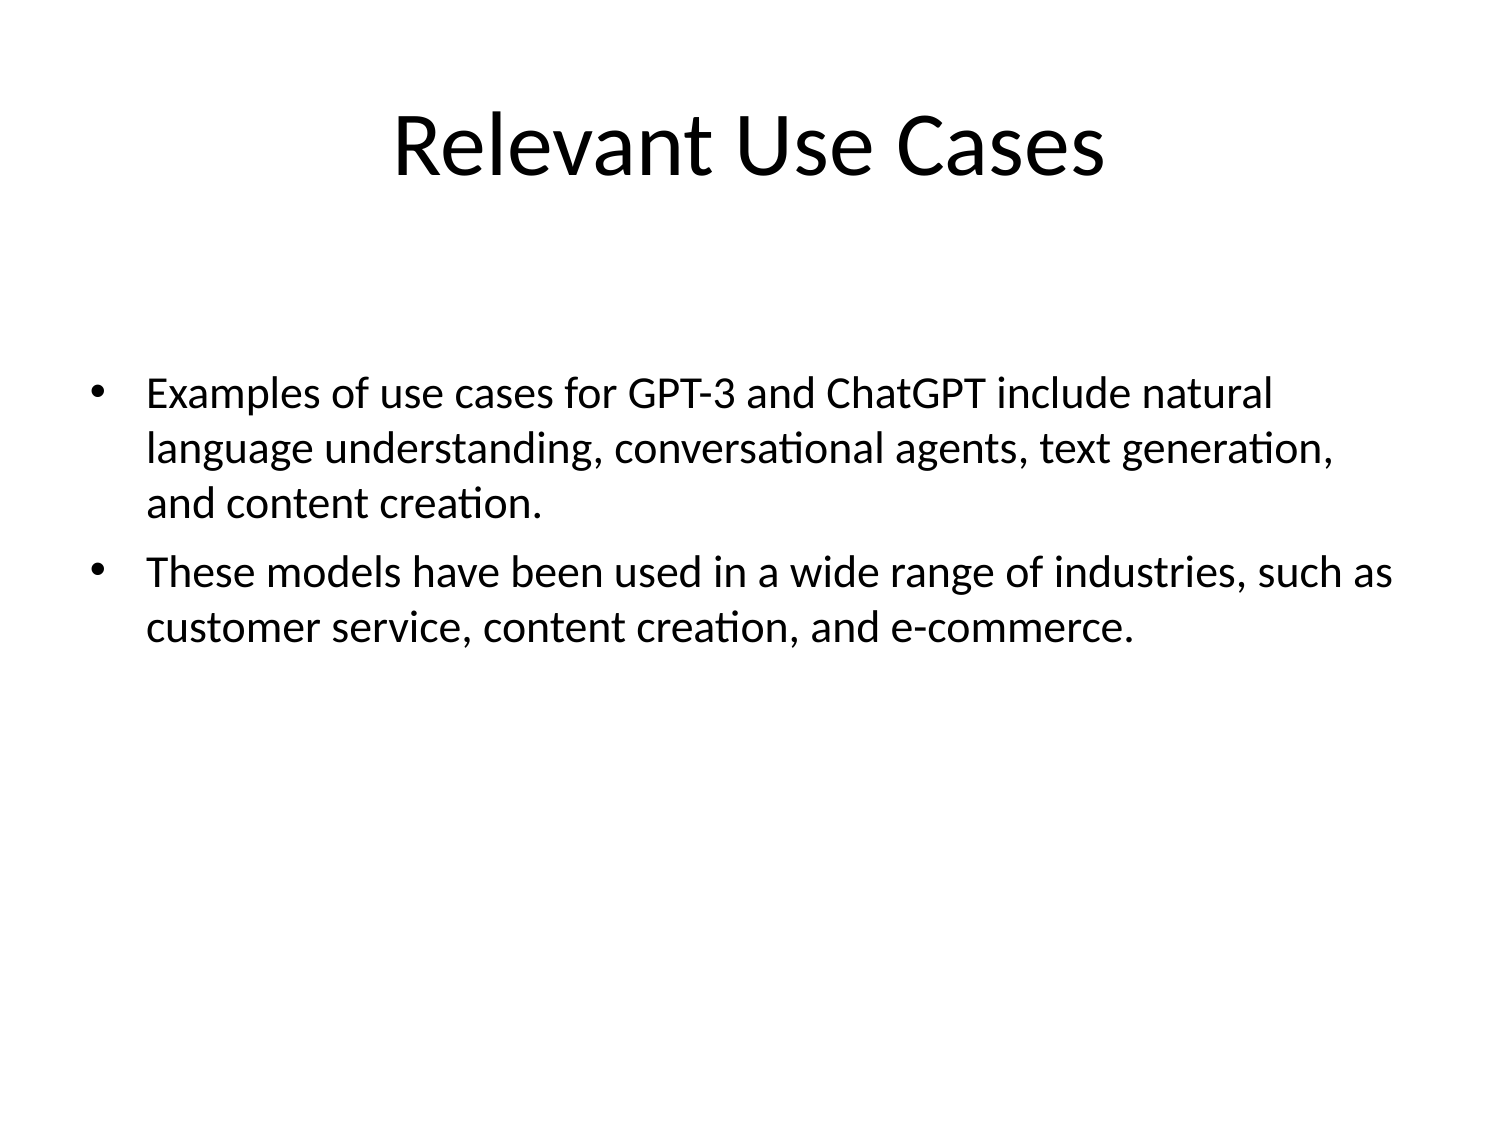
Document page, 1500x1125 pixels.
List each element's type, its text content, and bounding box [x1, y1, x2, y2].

title Relevant Use Cases [75, 45, 1425, 233]
list Examples of use cases for GPT-3 and ChatGPT include natural language understanding, conversational agents, text generation, and content creation. These models have been used in a wide range of industries, such as customer service, content creation, and e-commerce. [75, 262, 1425, 1005]
